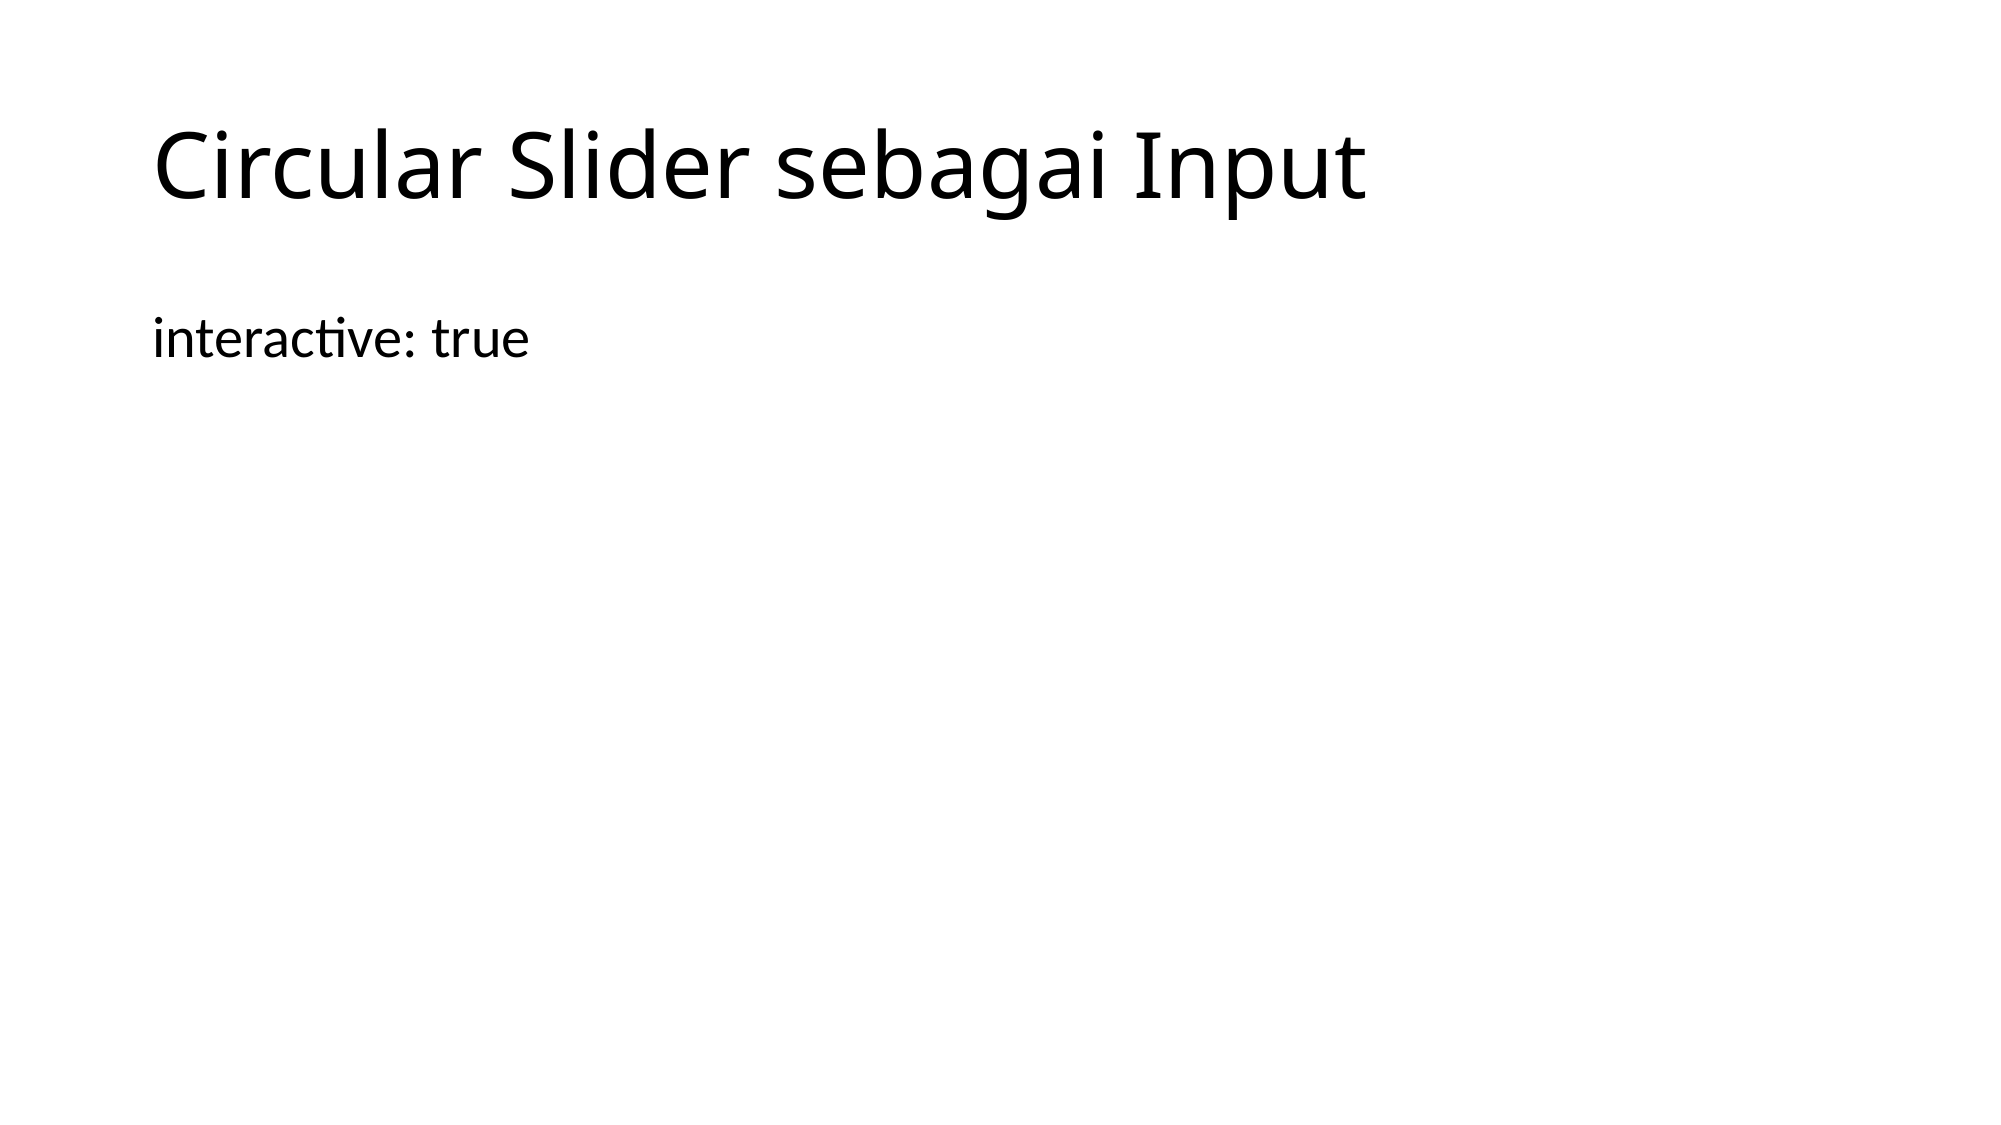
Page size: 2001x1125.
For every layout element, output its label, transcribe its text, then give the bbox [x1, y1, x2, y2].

list interactive: true [137, 299, 1863, 1014]
title Circular Slider sebagai Input [137, 59, 1863, 278]
